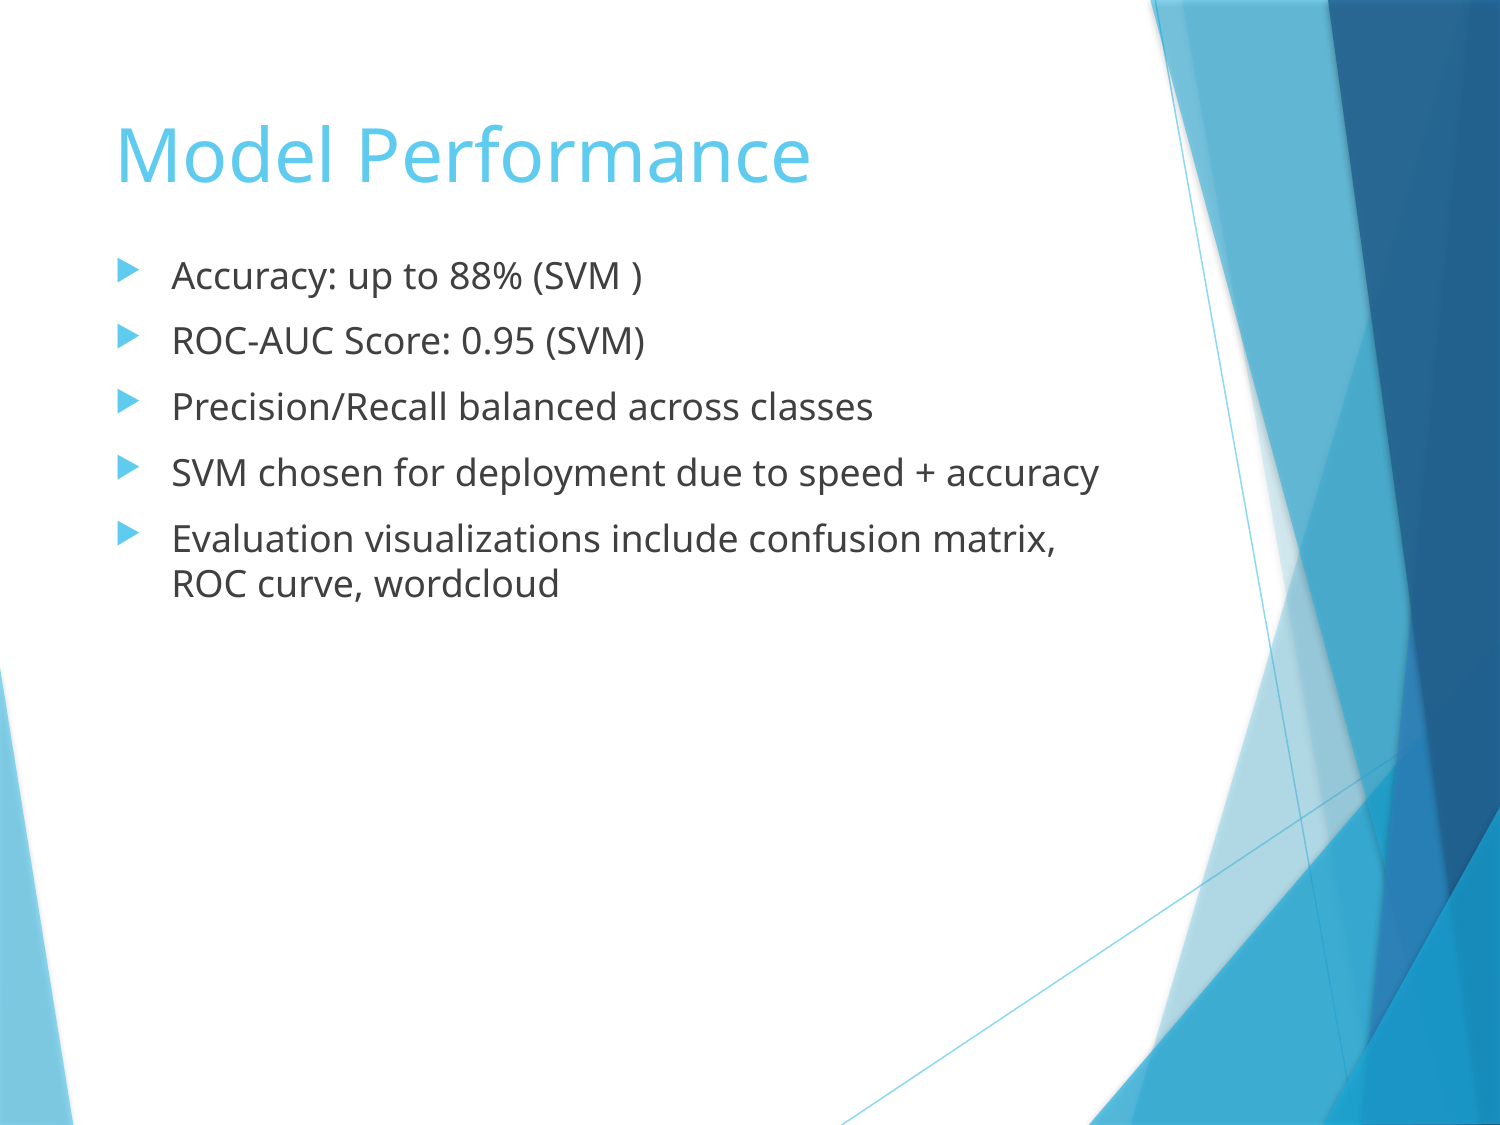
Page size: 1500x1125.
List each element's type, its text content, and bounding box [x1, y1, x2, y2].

title Model Performance [99, 99, 1142, 244]
list Accuracy: up to 88% (SVM ) ROC-AUC Score: 0.95 (SVM) Precision/Recall balanced across classes SVM chosen for deployment due to speed + accuracy Evaluation visualizations include confusion matrix, ROC curve, wordcloud [99, 244, 1142, 881]
